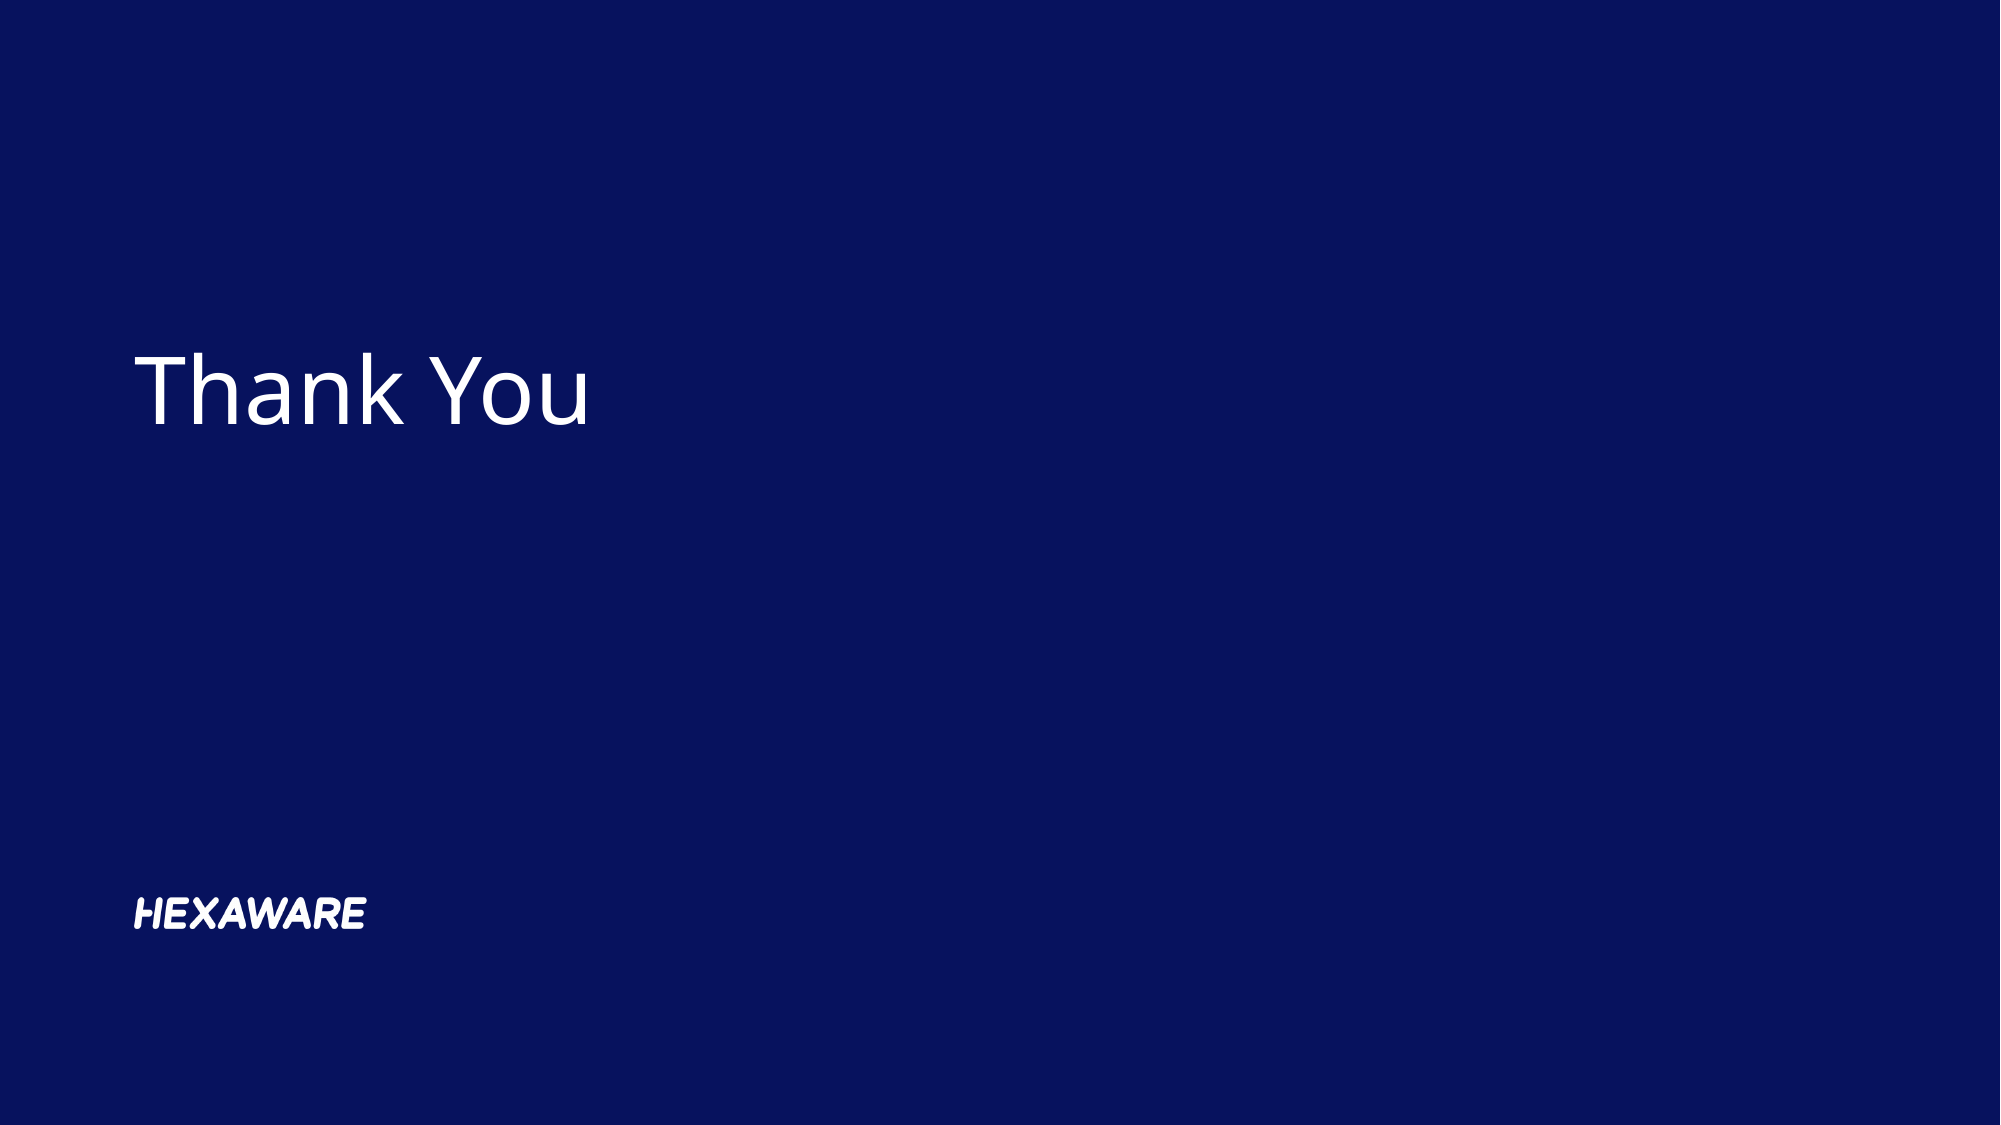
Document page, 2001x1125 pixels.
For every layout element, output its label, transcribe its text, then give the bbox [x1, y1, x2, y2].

title Thank You [134, 343, 937, 446]
